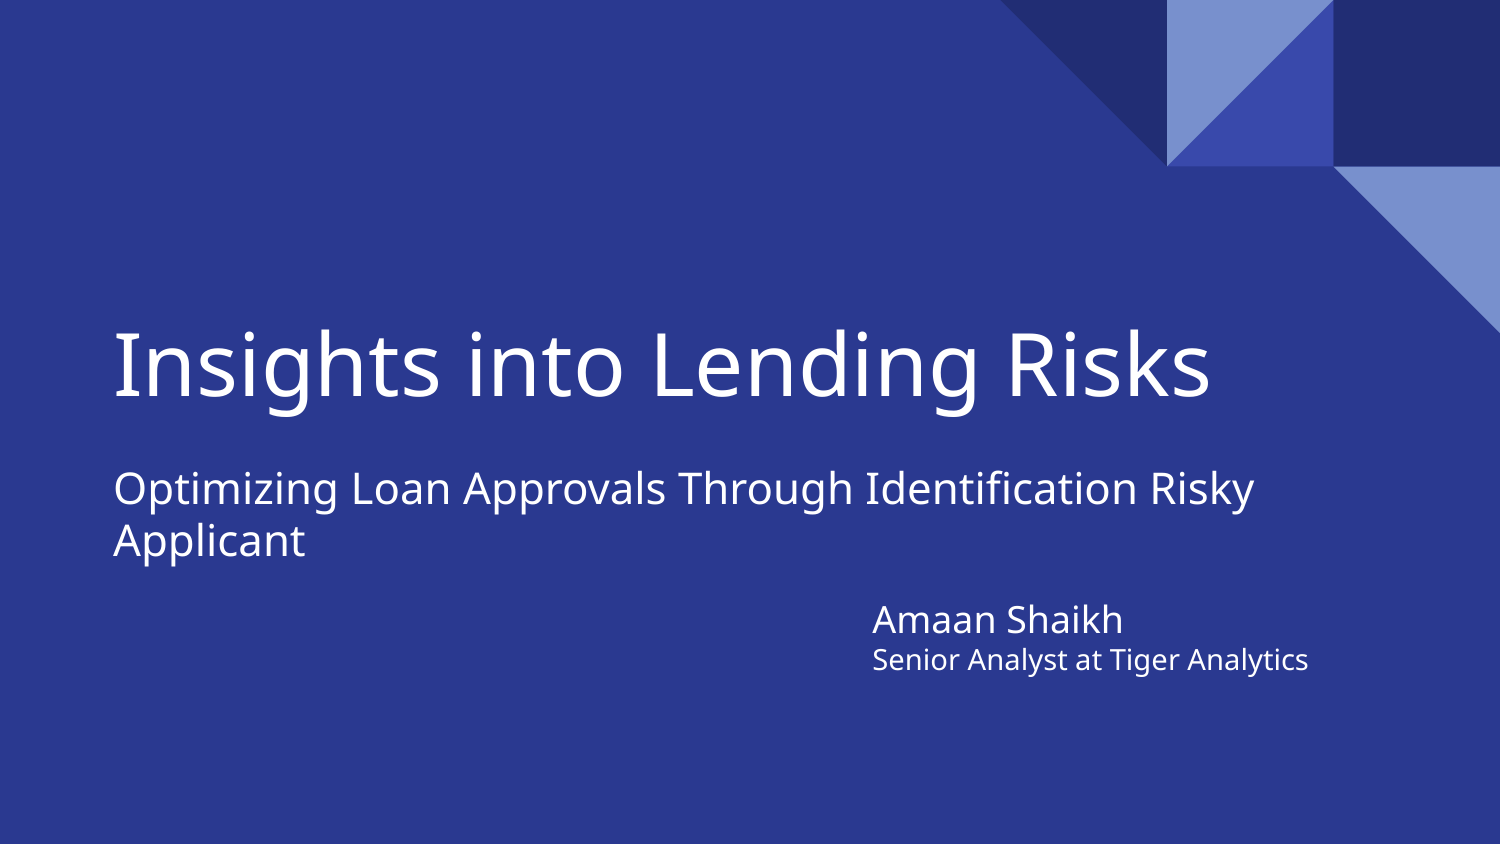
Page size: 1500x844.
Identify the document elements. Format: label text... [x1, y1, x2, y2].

title Insights into Lending Risks [98, 291, 1447, 429]
text_box Amaan Shaikh Senior Analyst at Tiger Analytics [857, 581, 1350, 752]
subtitle Optimizing Loan Approvals Through Identification Risky Applicant [98, 445, 1447, 517]
